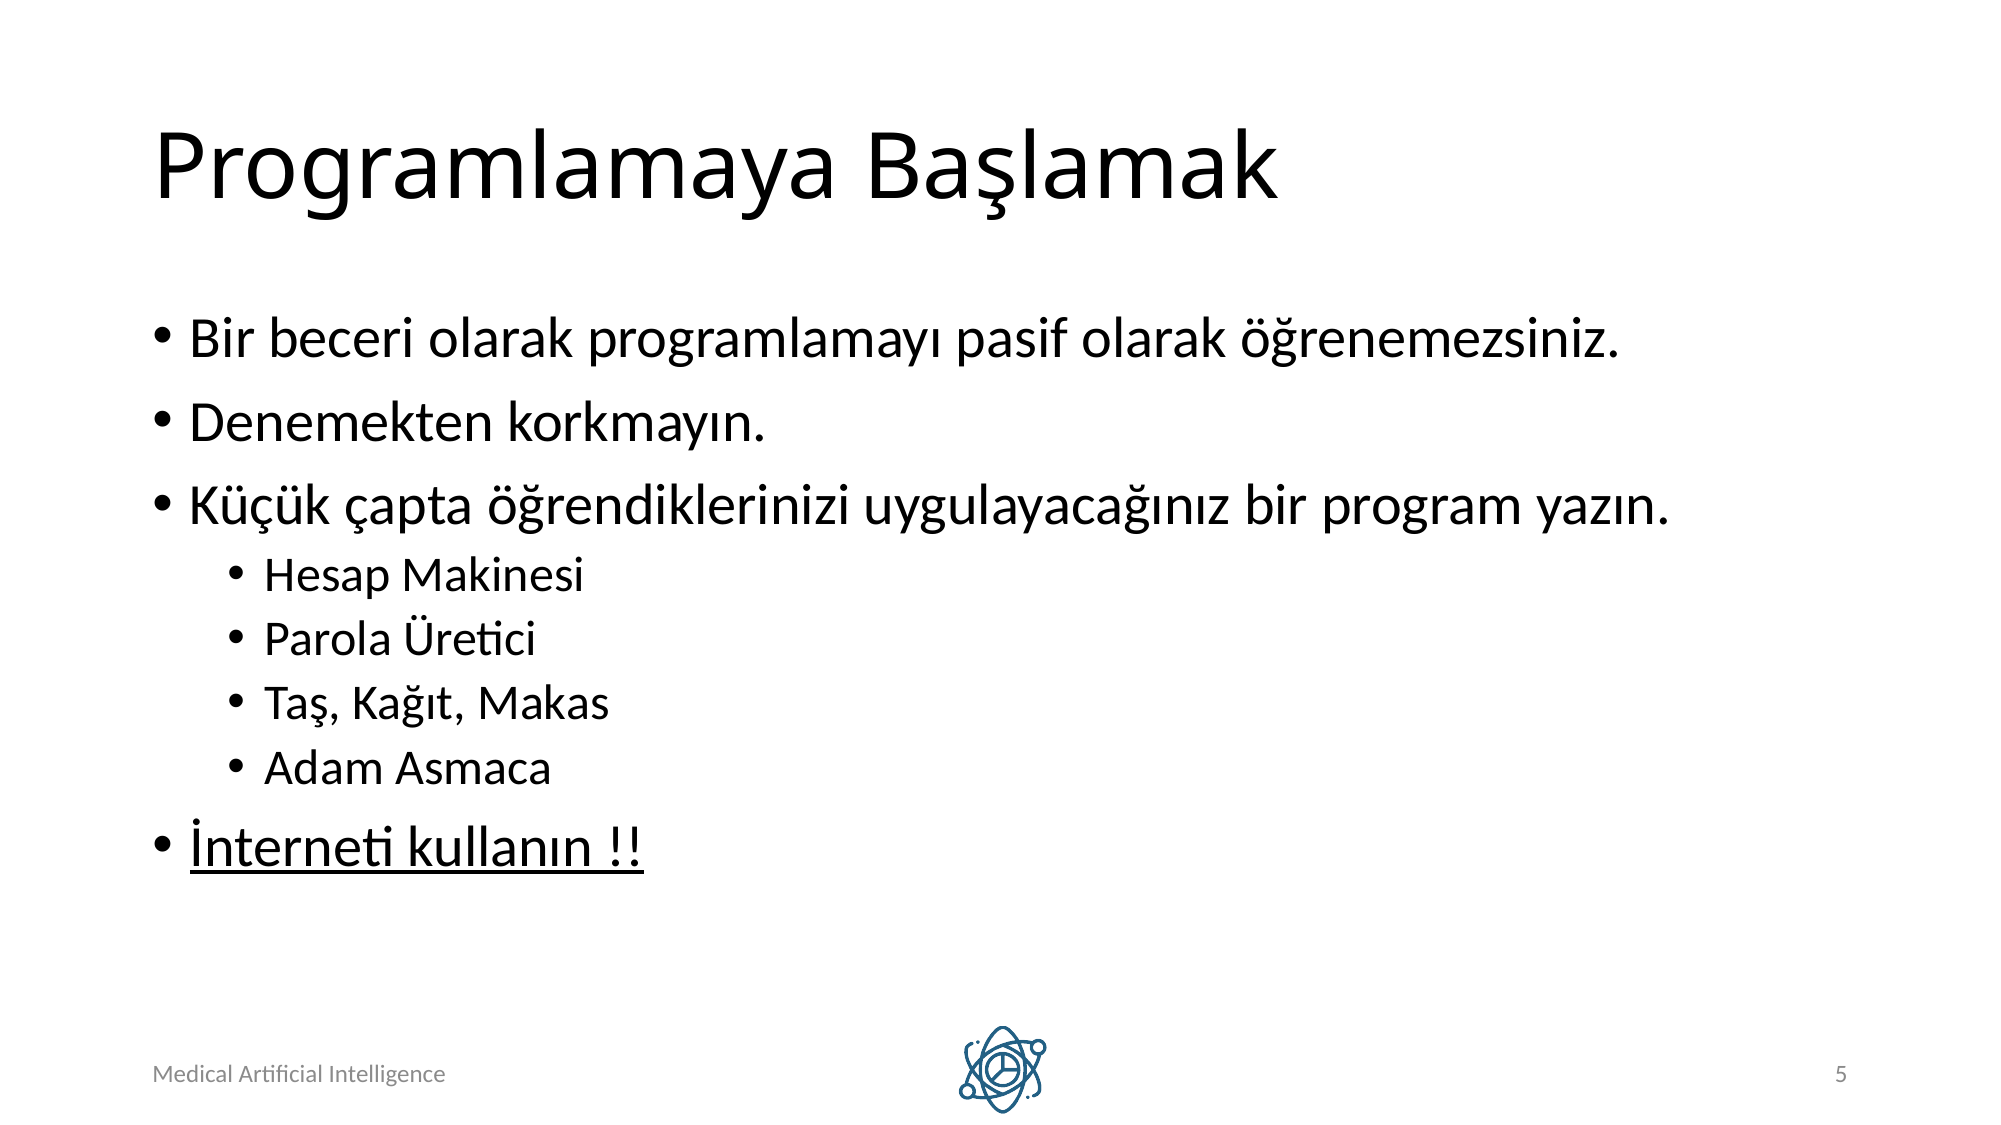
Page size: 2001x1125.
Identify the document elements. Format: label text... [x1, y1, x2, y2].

slide_number Medical Artificial Intelligence [137, 1042, 588, 1103]
title Programlamaya Başlamak [137, 59, 1863, 278]
slide_number 5 [1412, 1042, 1863, 1103]
list Bir beceri olarak programlamayı pasif olarak öğrenemezsiniz. Denemekten korkmayın. Küçük çapta öğrendiklerinizi uygulayacağınız bir program yazın. Hesap Makinesi Parola Üretici Taş, Kağıt, Makas Adam Asmaca İnterneti kullanın !! [137, 299, 1863, 1014]
picture [943, 1026, 1057, 1120]
